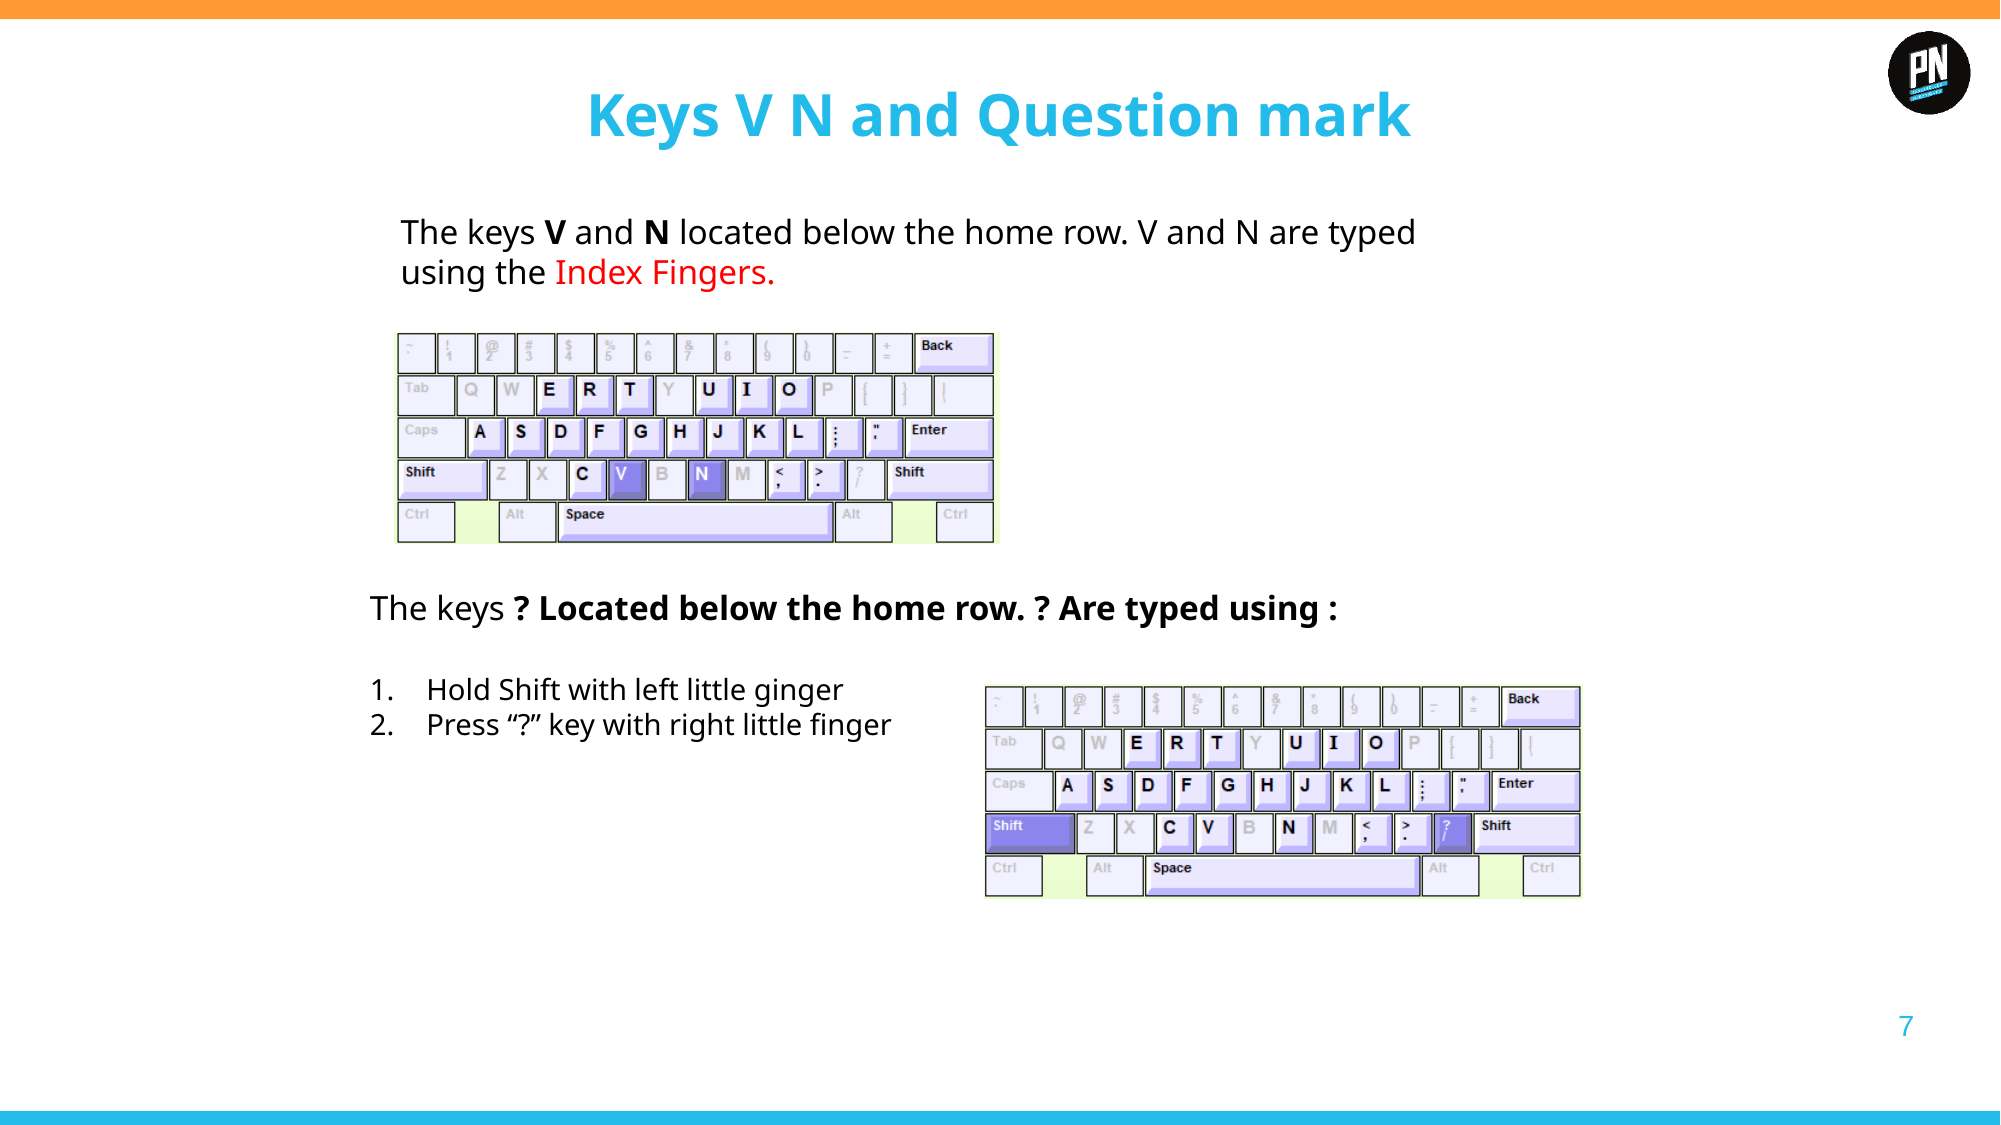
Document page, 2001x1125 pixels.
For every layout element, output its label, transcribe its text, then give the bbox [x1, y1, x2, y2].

title Keys V N and Question mark [324, 36, 1674, 191]
text_box The keys V and N located below the home row. V and N are typed using the Index Fingers. [310, 203, 1487, 299]
picture [1887, 30, 1971, 115]
text_box The keys ? Located below the home row. ? Are typed using : Hold Shift with left little ginger Press “?” key with right little finger [280, 579, 1457, 749]
picture [394, 331, 1000, 544]
picture [983, 684, 1583, 899]
